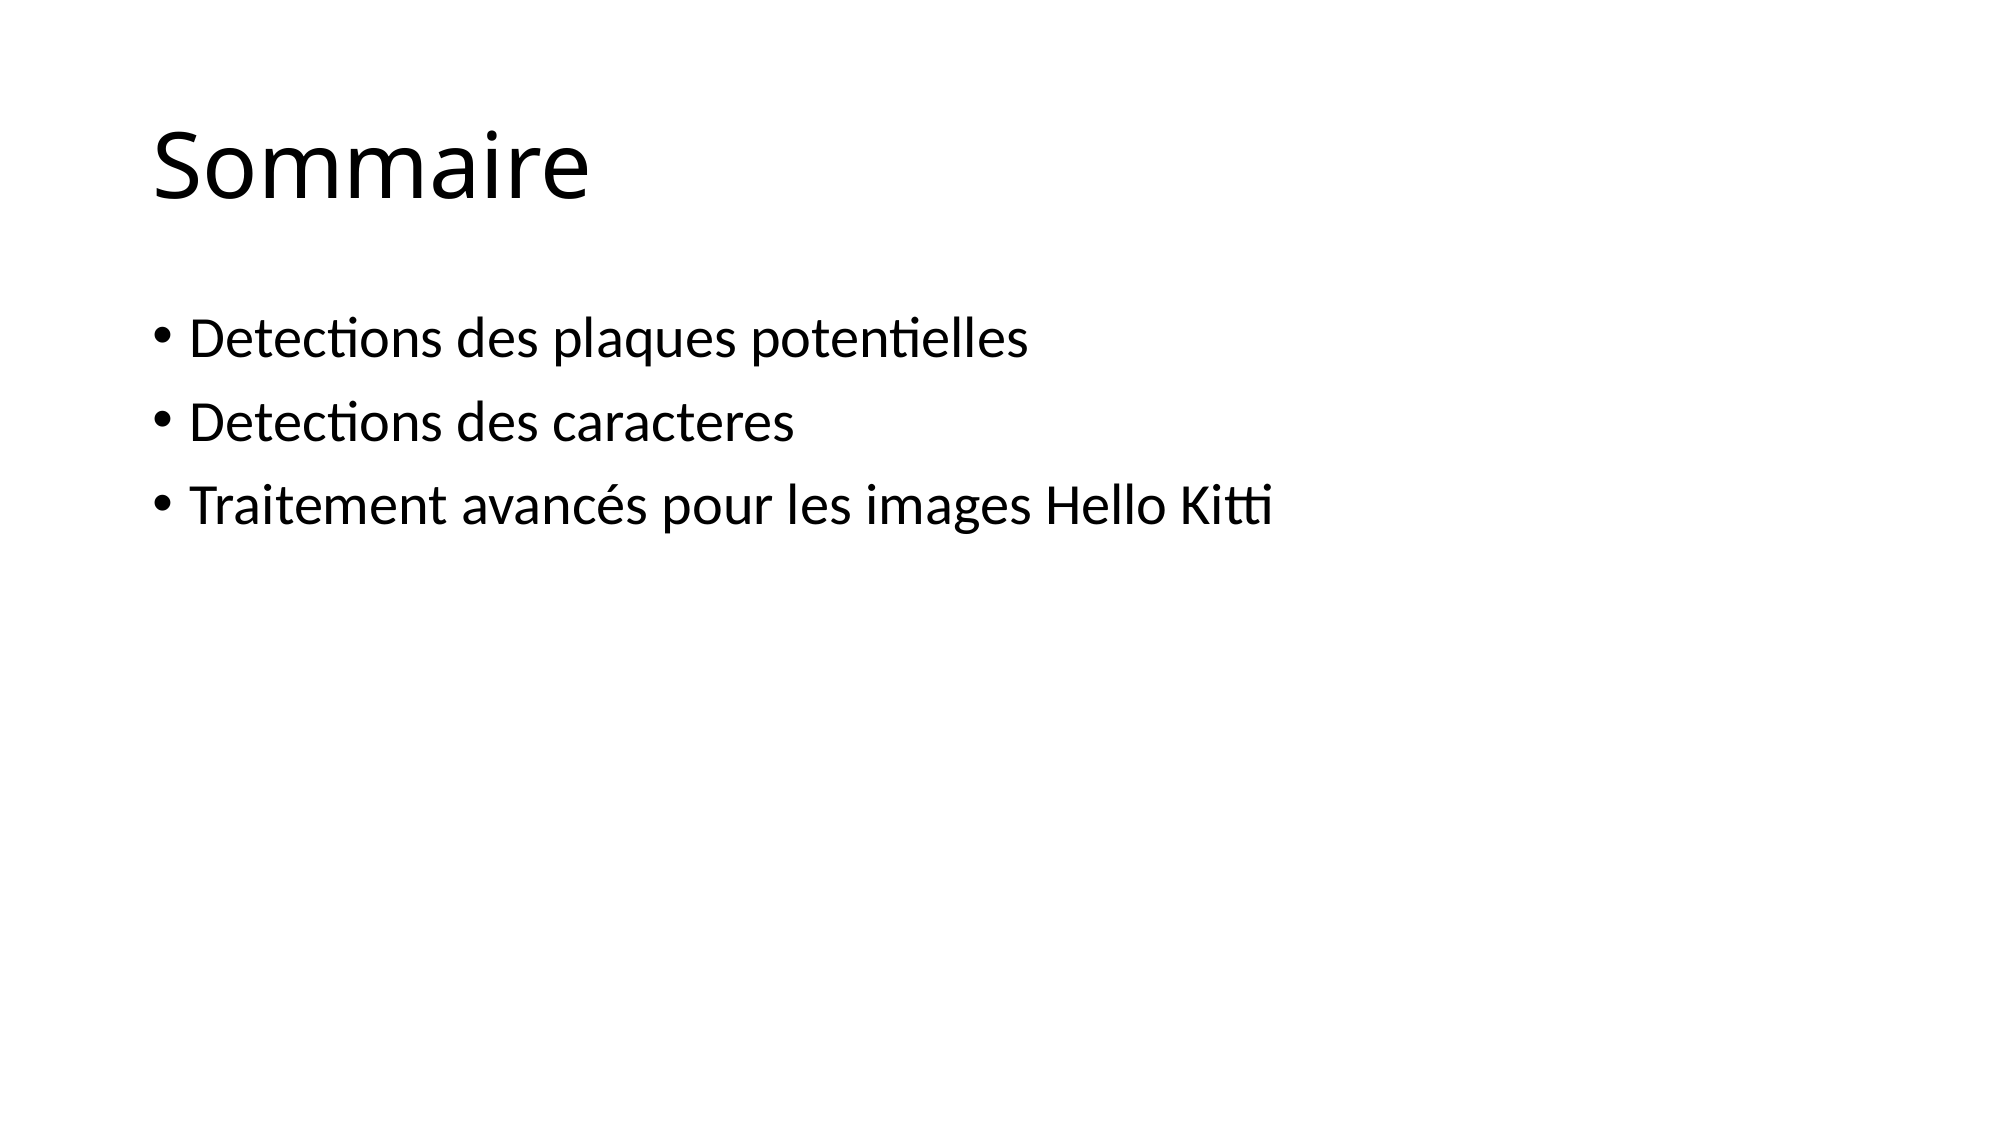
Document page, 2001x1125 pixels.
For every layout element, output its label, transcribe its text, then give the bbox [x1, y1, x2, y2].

title Sommaire [137, 59, 1863, 278]
list Detections des plaques potentielles Detections des caracteres Traitement avancés pour les images Hello Kitti [137, 299, 1863, 1014]
